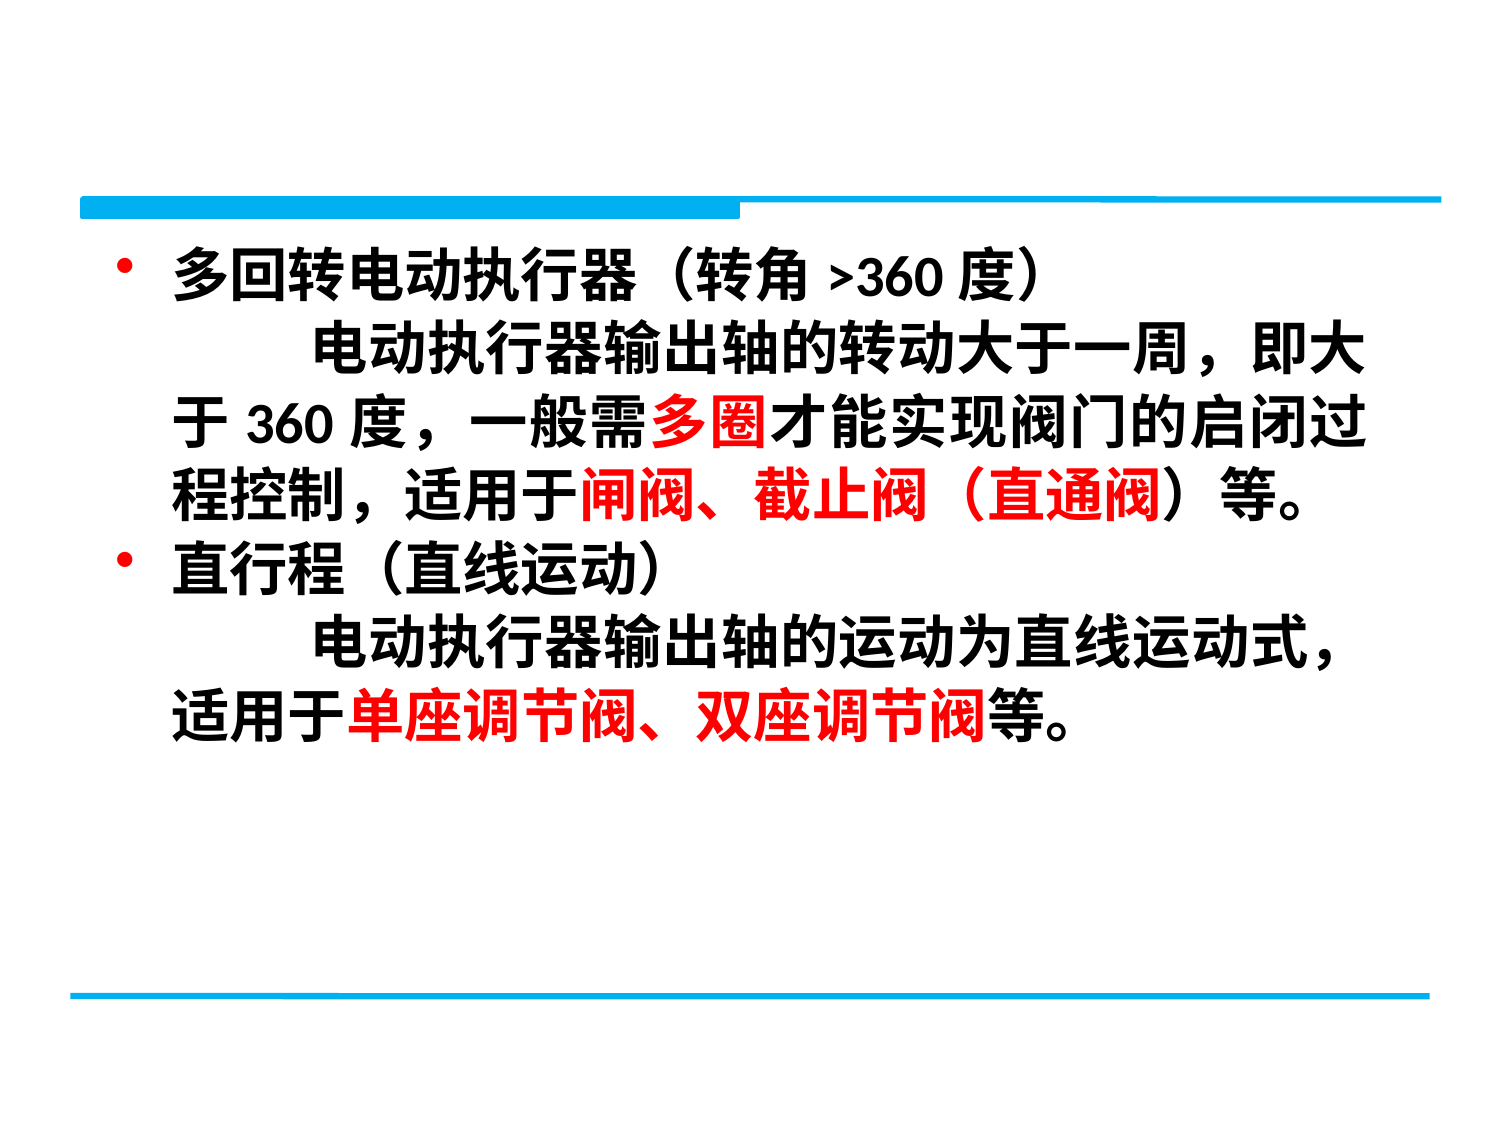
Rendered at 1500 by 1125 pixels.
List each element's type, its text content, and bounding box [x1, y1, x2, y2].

list 多回转电动执行器（转角>360度） 电动执行器输出轴的转动大于一周，即大于360度，一般需多圈才能实现阀门的启闭过程控制，适用于闸阀、截止阀（直通阀）等。 直行程（直线运动） 电动执行器输出轴的运动为直线运动式，适用于单座调节阀、双座调节阀等。 [100, 226, 1383, 1125]
